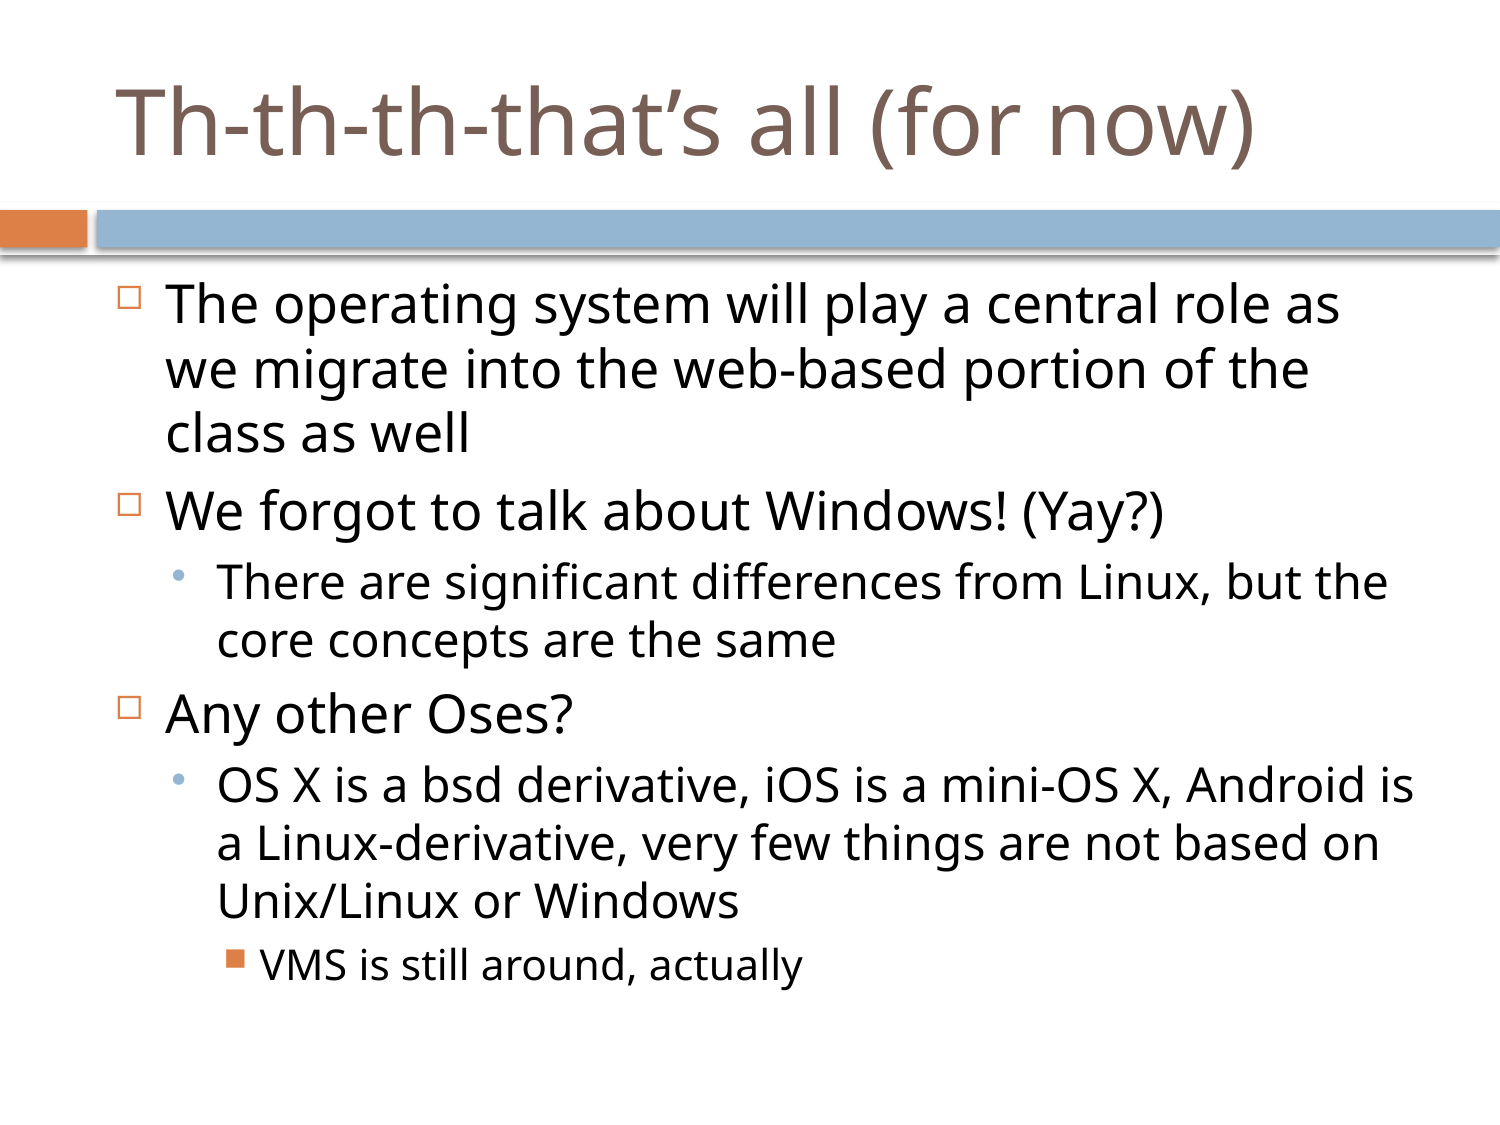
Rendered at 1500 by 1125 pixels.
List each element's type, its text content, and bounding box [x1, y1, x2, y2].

title Th-th-th-that’s all (for now) [100, 37, 1438, 200]
list The operating system will play a central role as we migrate into the web-based portion of the class as well We forgot to talk about Windows! (Yay?) There are significant differences from Linux, but the core concepts are the same Any other Oses? OS X is a bsd derivative, iOS is a mini-OS X, Android is a Linux-derivative, very few things are not based on Unix/Linux or Windows VMS is still around, actually [100, 262, 1438, 1000]
